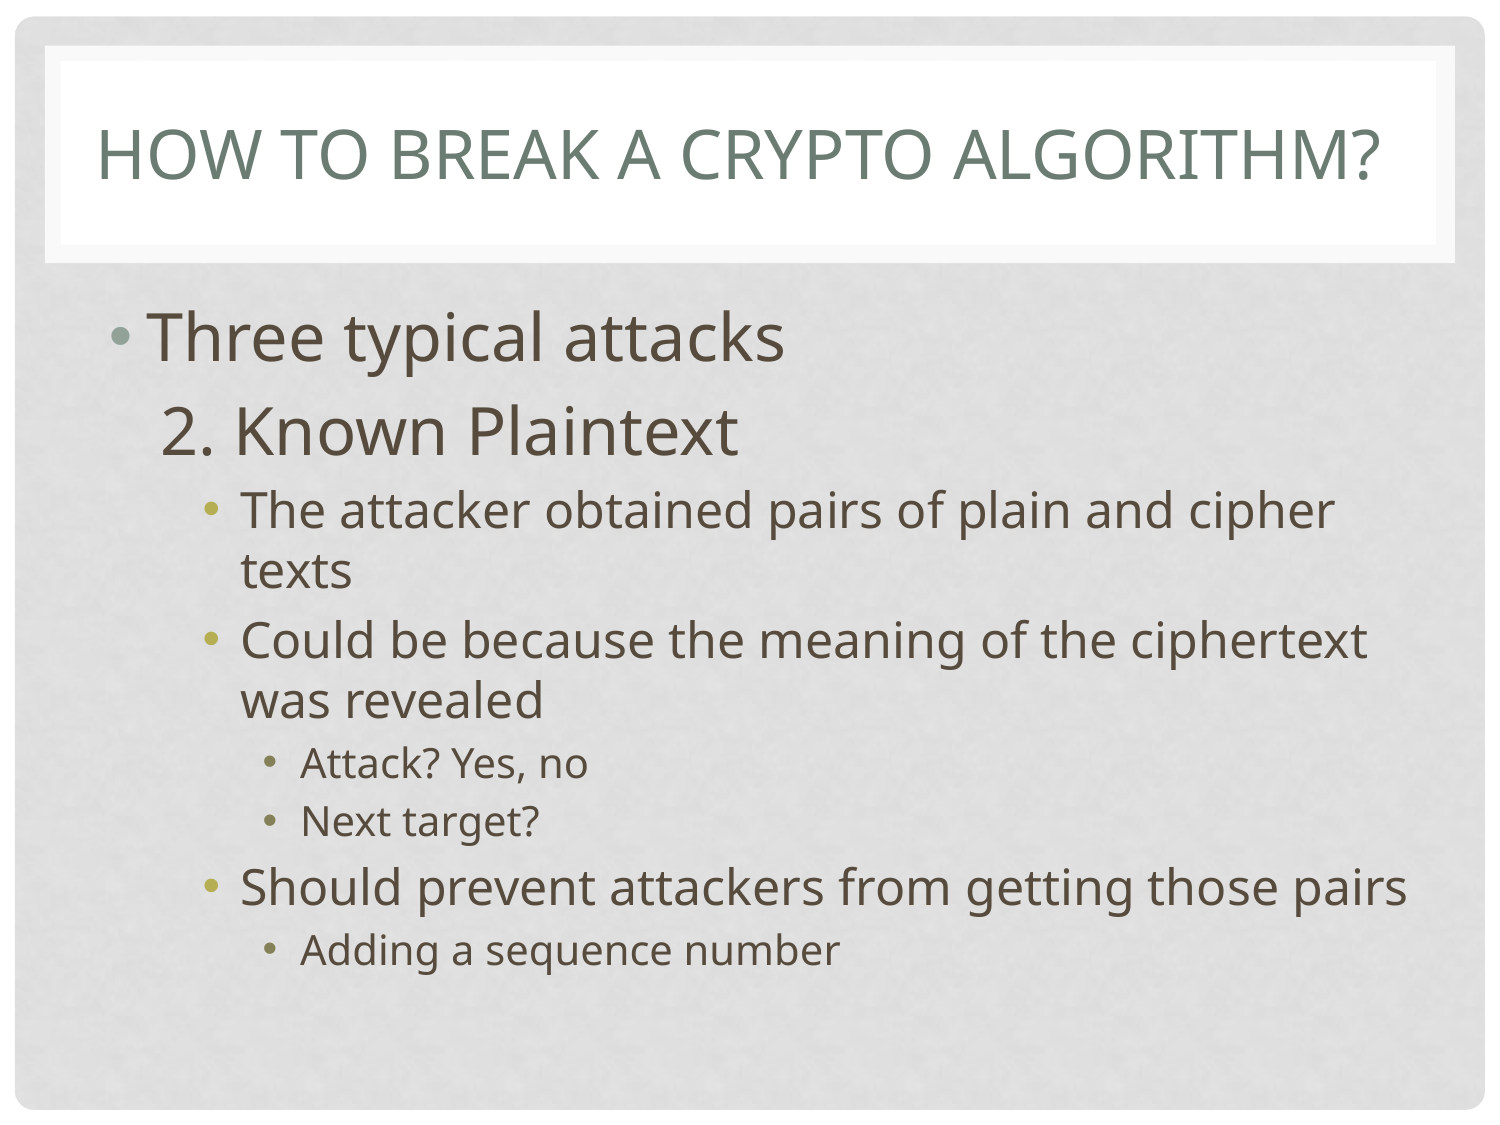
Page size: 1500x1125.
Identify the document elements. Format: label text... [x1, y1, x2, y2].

title HOW TO BREAK A CRYPTO ALGORITHM? [69, 66, 1425, 238]
list Three typical attacks 2. Known Plaintext The attacker obtained pairs of plain and cipher texts Could be because the meaning of the ciphertext was revealed Attack? Yes, no Next target? Should prevent attackers from getting those pairs Adding a sequence number [75, 287, 1425, 1005]
picture [14, 16, 1485, 1110]
